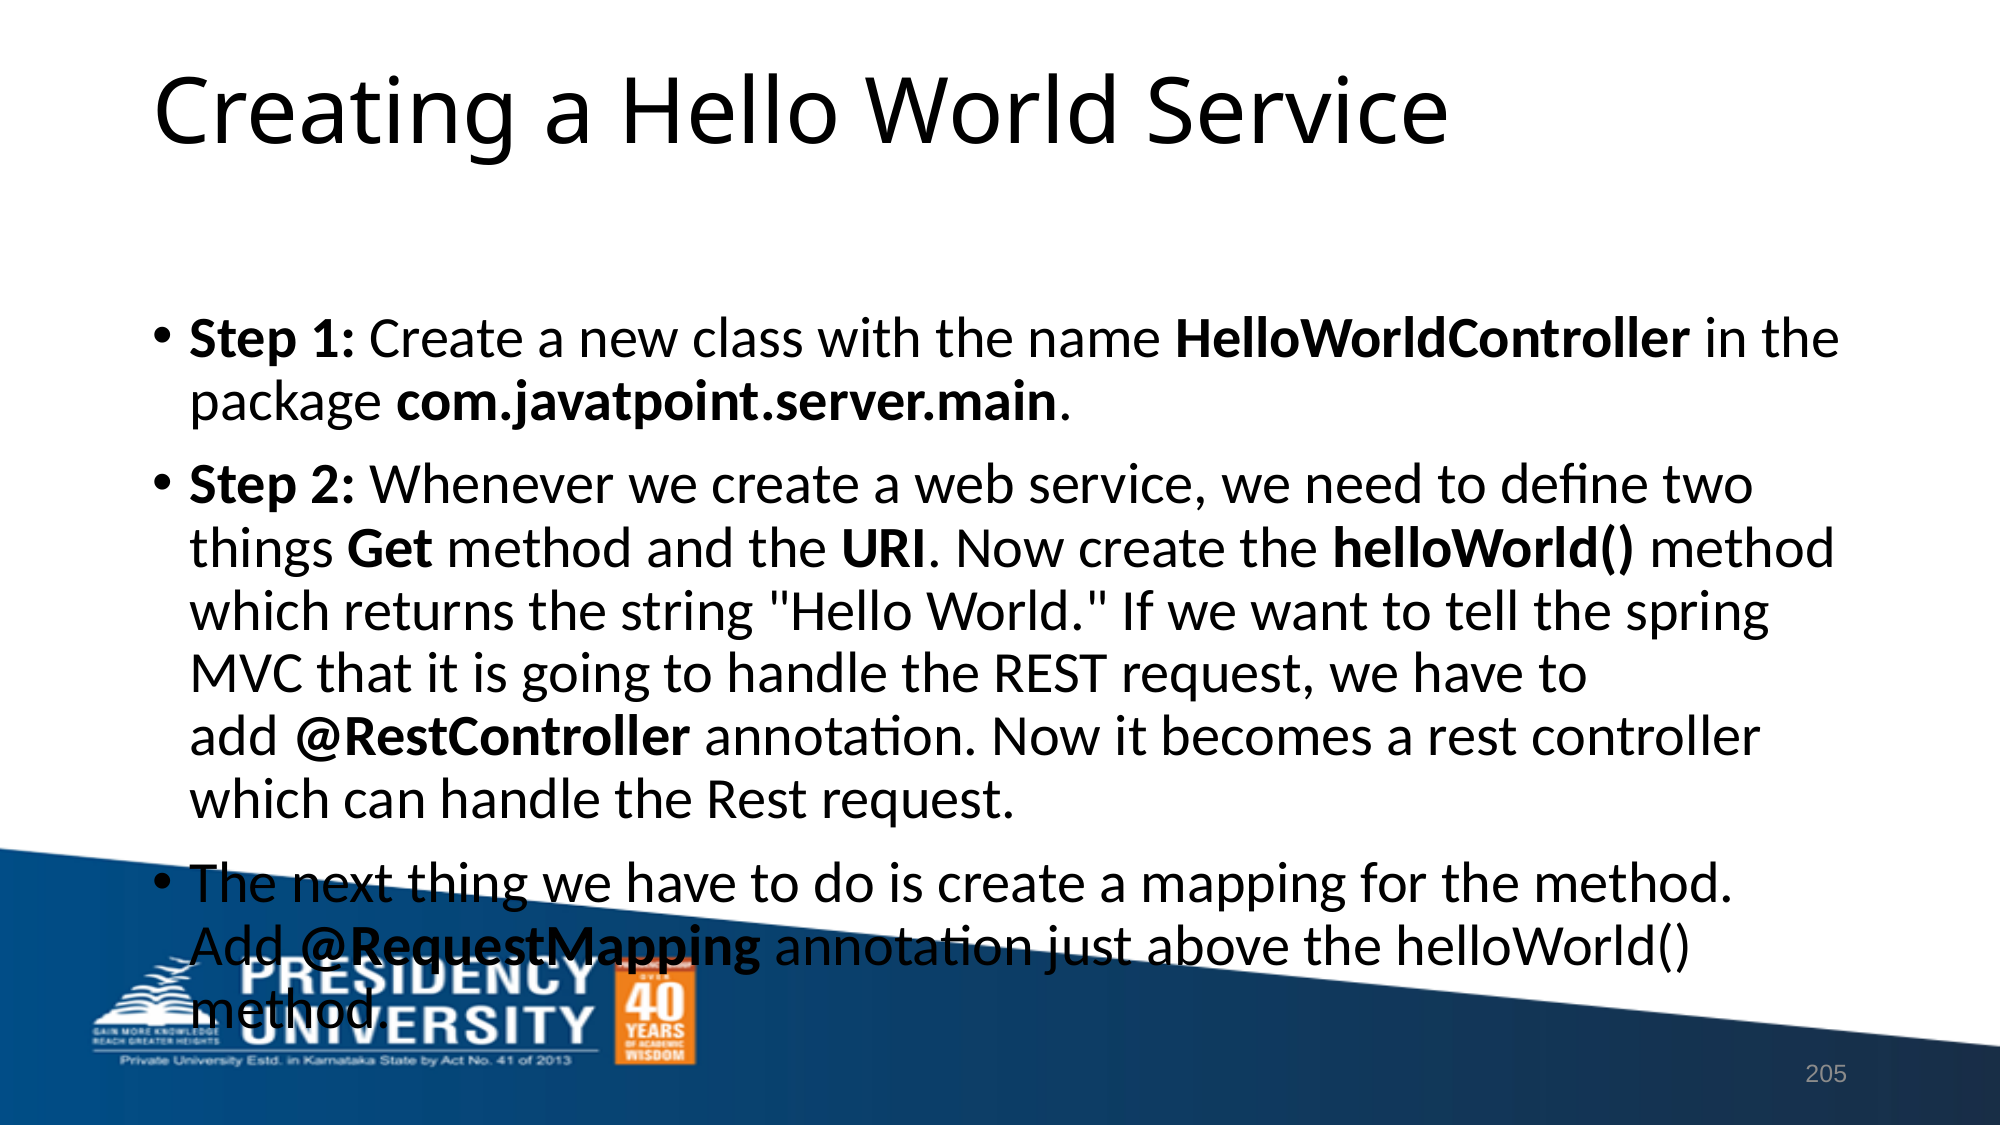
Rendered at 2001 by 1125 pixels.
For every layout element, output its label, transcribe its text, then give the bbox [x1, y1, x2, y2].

picture [0, 845, 2000, 1125]
slide_number 205 [1412, 1042, 1863, 1103]
title Creating a Hello World Service [137, 59, 1863, 278]
list Step 1: Create a new class with the name HelloWorldController in the package com.javatpoint.server.main. Step 2: Whenever we create a web service, we need to define two things Get method and the URI. Now create the helloWorld() method which returns the string "Hello World." If we want to tell the spring MVC that it is going to handle the REST request, we have to add @RestController annotation. Now it becomes a rest controller which can handle the Rest request. The next thing we have to do is create a mapping for the method. Add @RequestMapping annotation just above the helloWorld() method. [137, 299, 1863, 1014]
